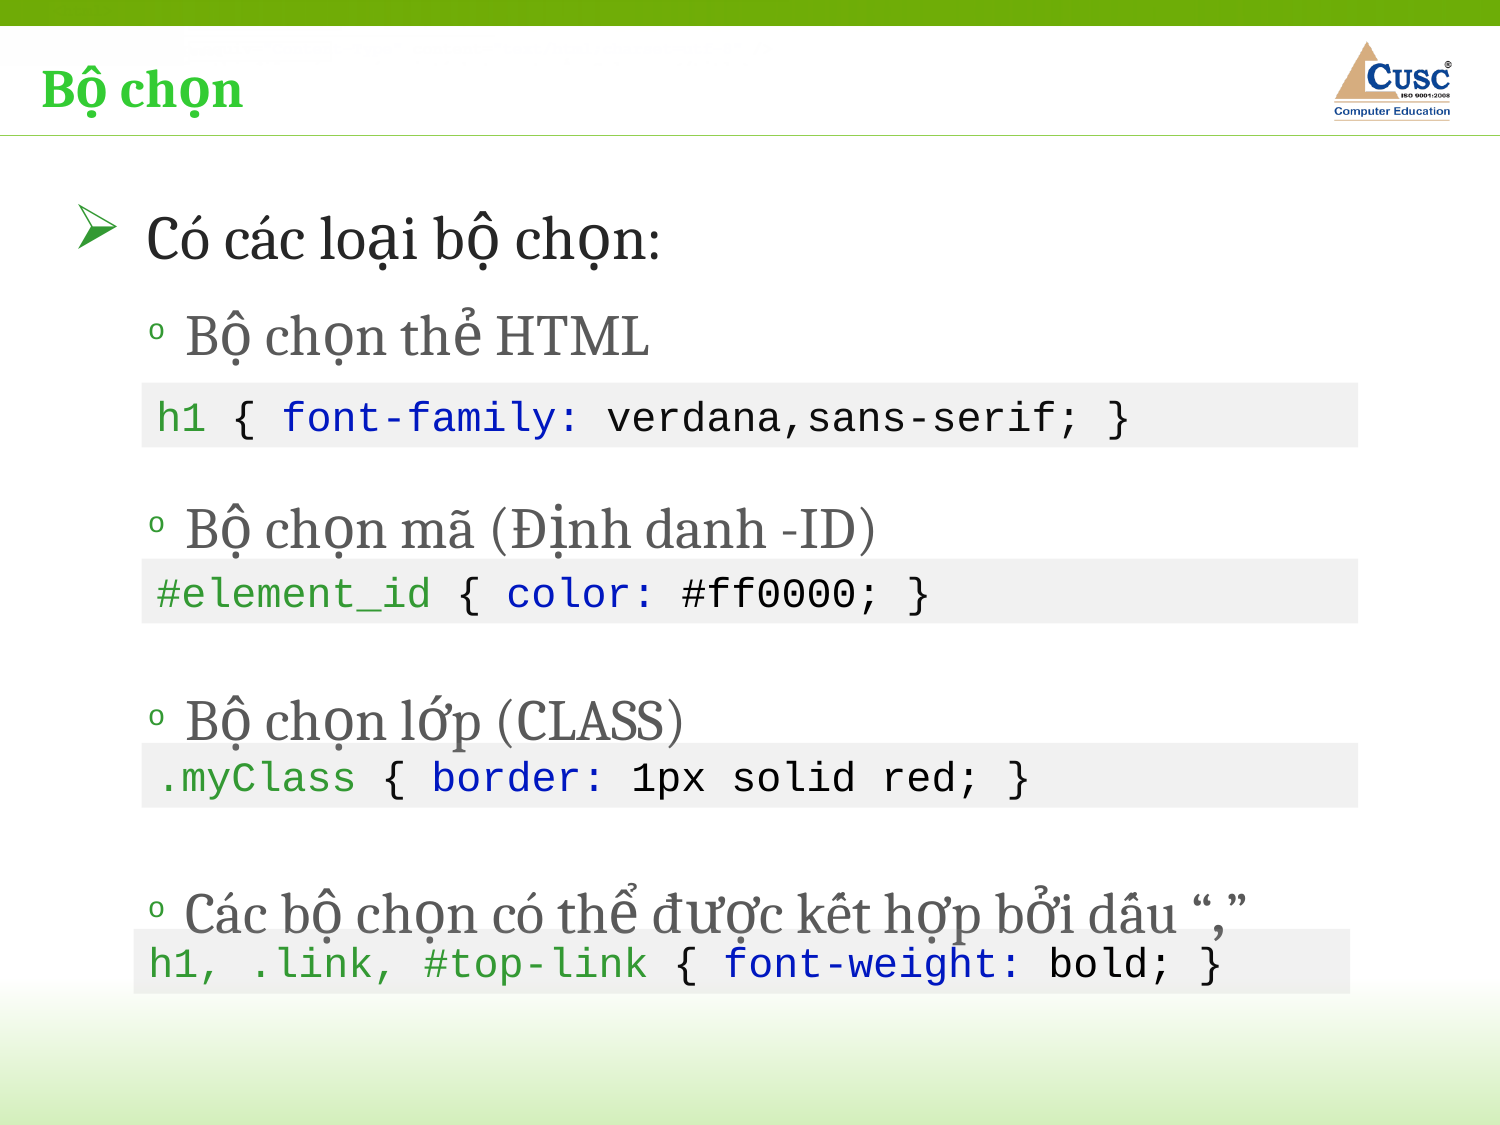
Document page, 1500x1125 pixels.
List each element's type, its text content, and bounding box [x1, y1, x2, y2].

text_box h1 { font-family: verdana,sans-serif; } [141, 382, 1359, 448]
list Có các loại bộ chọn: Bộ chọn thẻ HTML Bộ chọn mã (Định danh -ID) Bộ chọn lớp (CLASS) Các bộ chọn có thể được kết hợp bởi dấu “,” [72, 197, 1428, 952]
text_box .myClass { border: 1px solid red; } [141, 742, 1359, 808]
text_box #element_id { color: #ff0000; } [141, 558, 1359, 624]
list Bộ chọn [41, 37, 1447, 135]
text_box h1, .link, #top-link { font-weight: bold; } [133, 928, 1351, 994]
picture [0, 0, 1500, 135]
picture [0, 136, 1500, 979]
